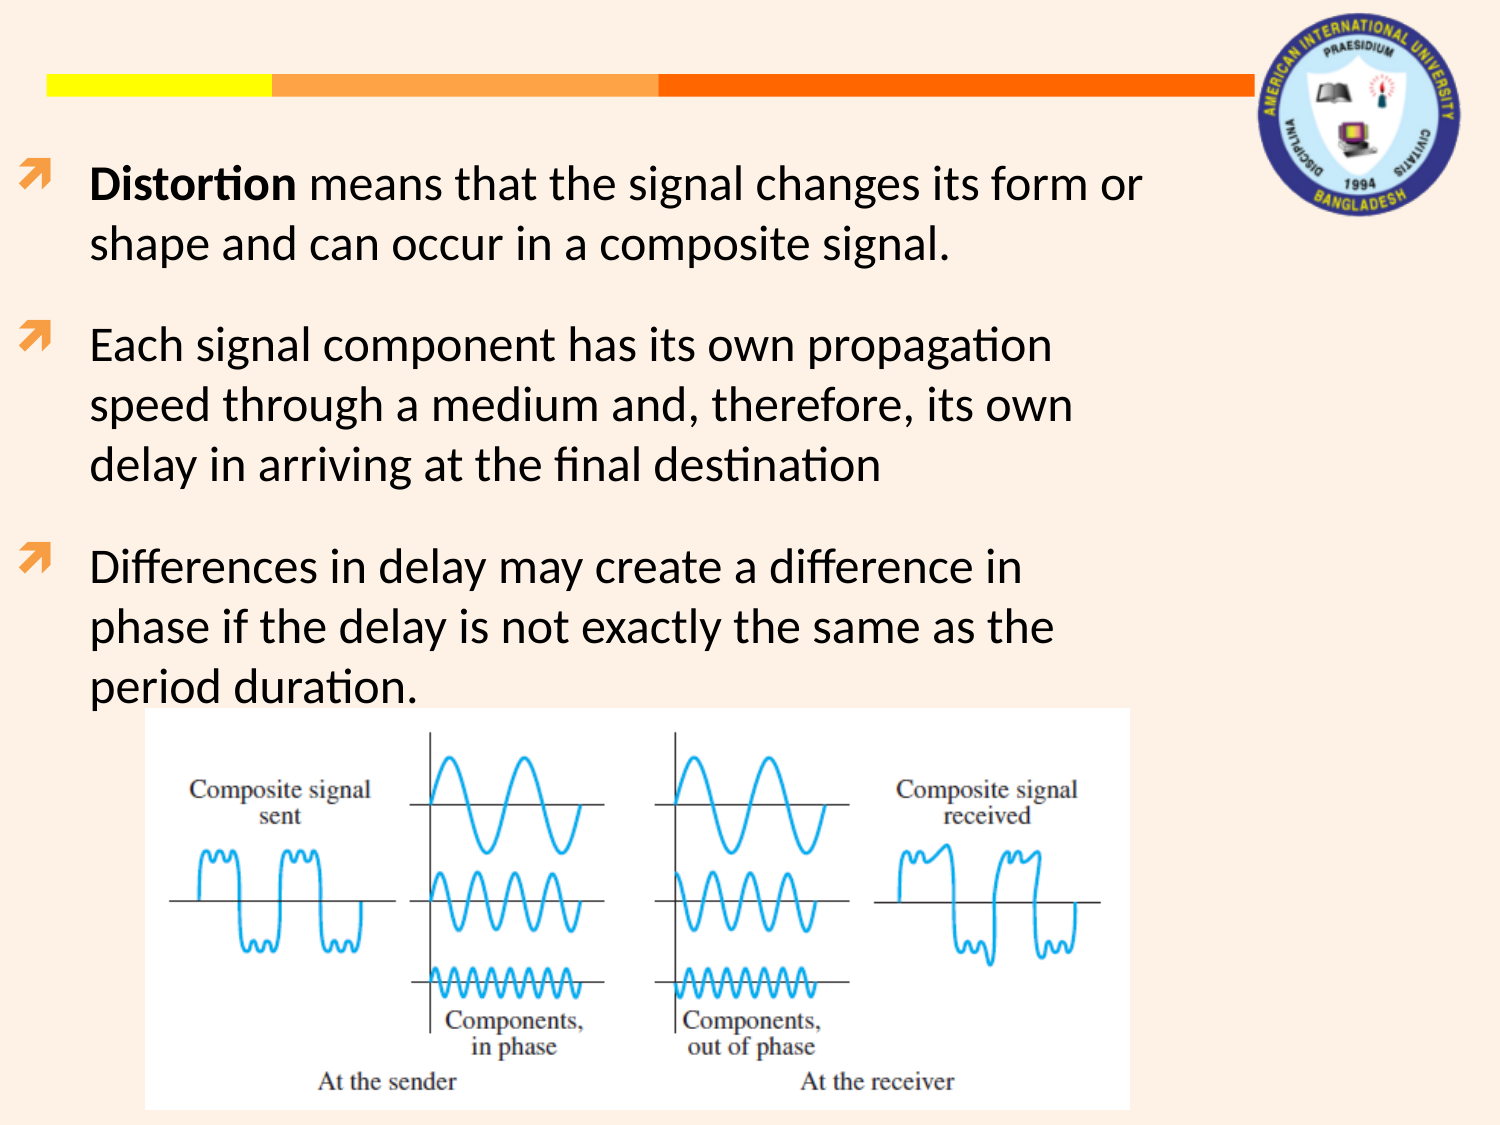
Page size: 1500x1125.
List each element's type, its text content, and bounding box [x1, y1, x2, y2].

picture [144, 708, 1131, 1110]
picture [1254, 9, 1465, 221]
list Distortion means that the signal changes its form or shape and can occur in a composite signal. Each signal component has its own propagation speed through a medium and, therefore, its own delay in arriving at the final destination Differences in delay may create a difference in phase if the delay is not exactly the same as the period duration. [0, 142, 1161, 798]
